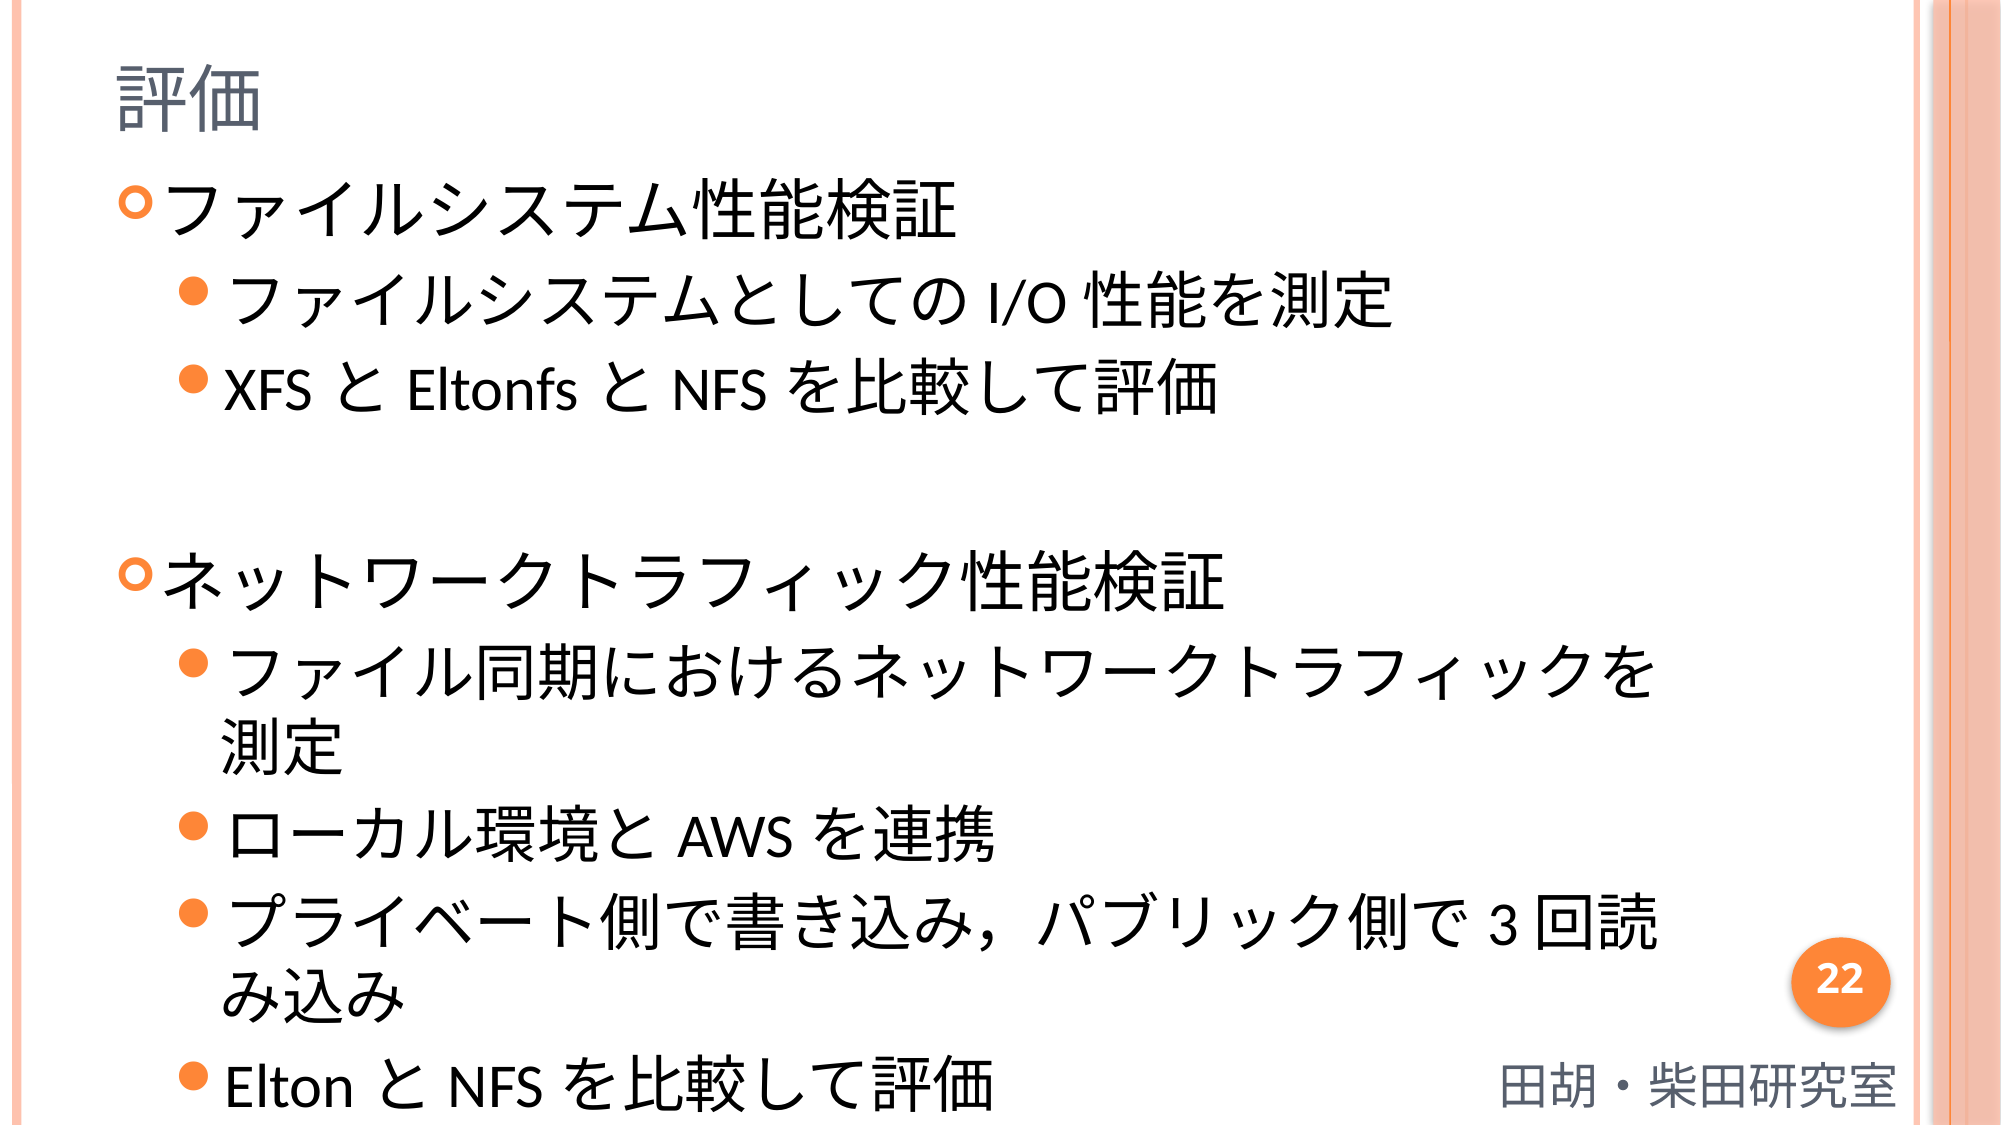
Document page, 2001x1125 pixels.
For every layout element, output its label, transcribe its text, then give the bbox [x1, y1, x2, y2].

list ファイルシステム性能検証 ファイルシステムとしてのI/O性能を測定 XFSとEltonfsとNFSを比較して評価 ネットワークトラフィック性能検証 ファイル同期におけるネットワークトラフィックを測定 ローカル環境とAWSを連携 プライベート側で書き込み，パブリック側で3回読み込み EltonとNFSを比較して評価 [99, 160, 1734, 1062]
slide_number 22 [1779, 937, 1901, 1024]
title 評価 [99, 45, 1734, 149]
